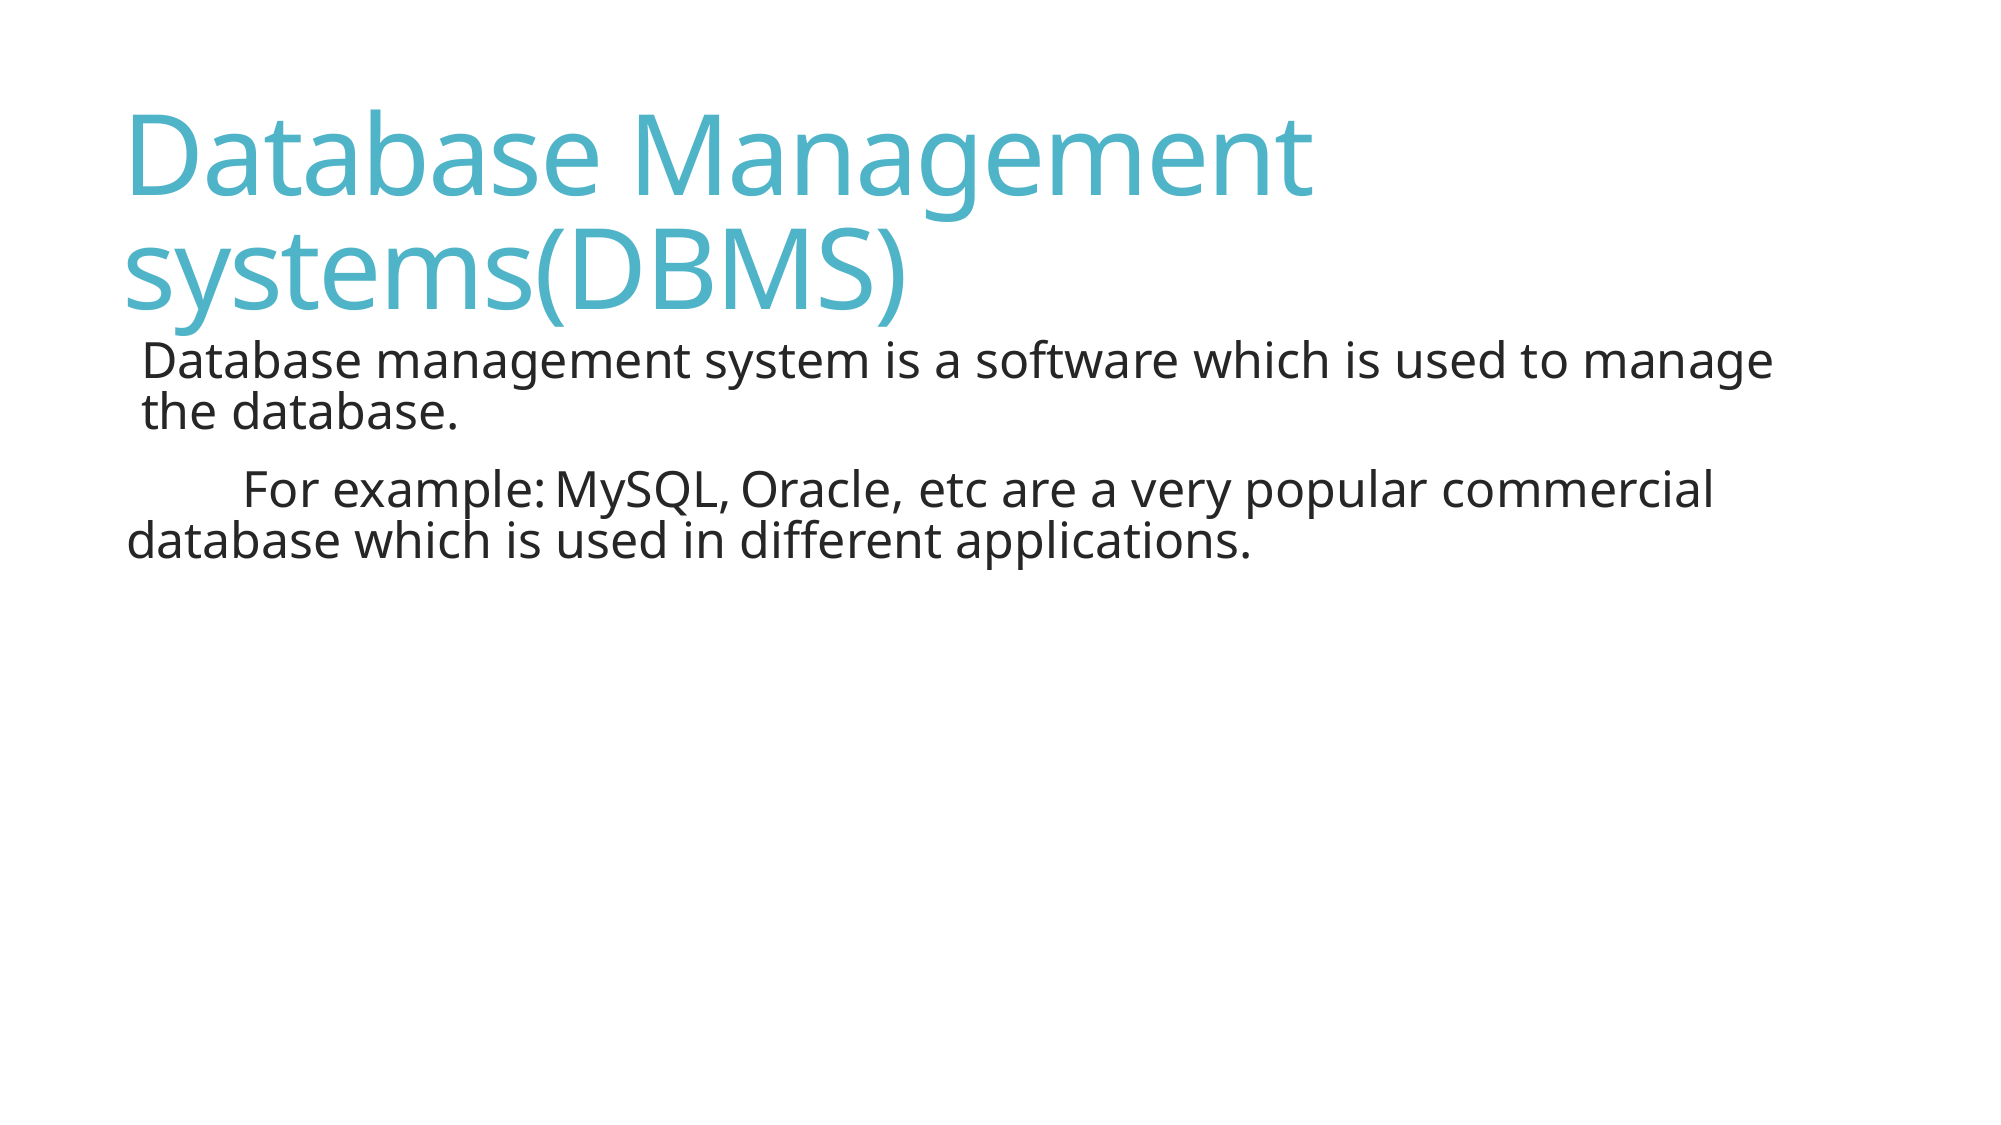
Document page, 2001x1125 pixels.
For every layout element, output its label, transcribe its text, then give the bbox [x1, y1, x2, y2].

title Database Management systems(DBMS) [107, 81, 1875, 354]
list Database management system is a software which is used to manage the database. For example: MySQL, Oracle, etc are a very popular commercial database which is used in different applications. [111, 329, 1876, 948]
